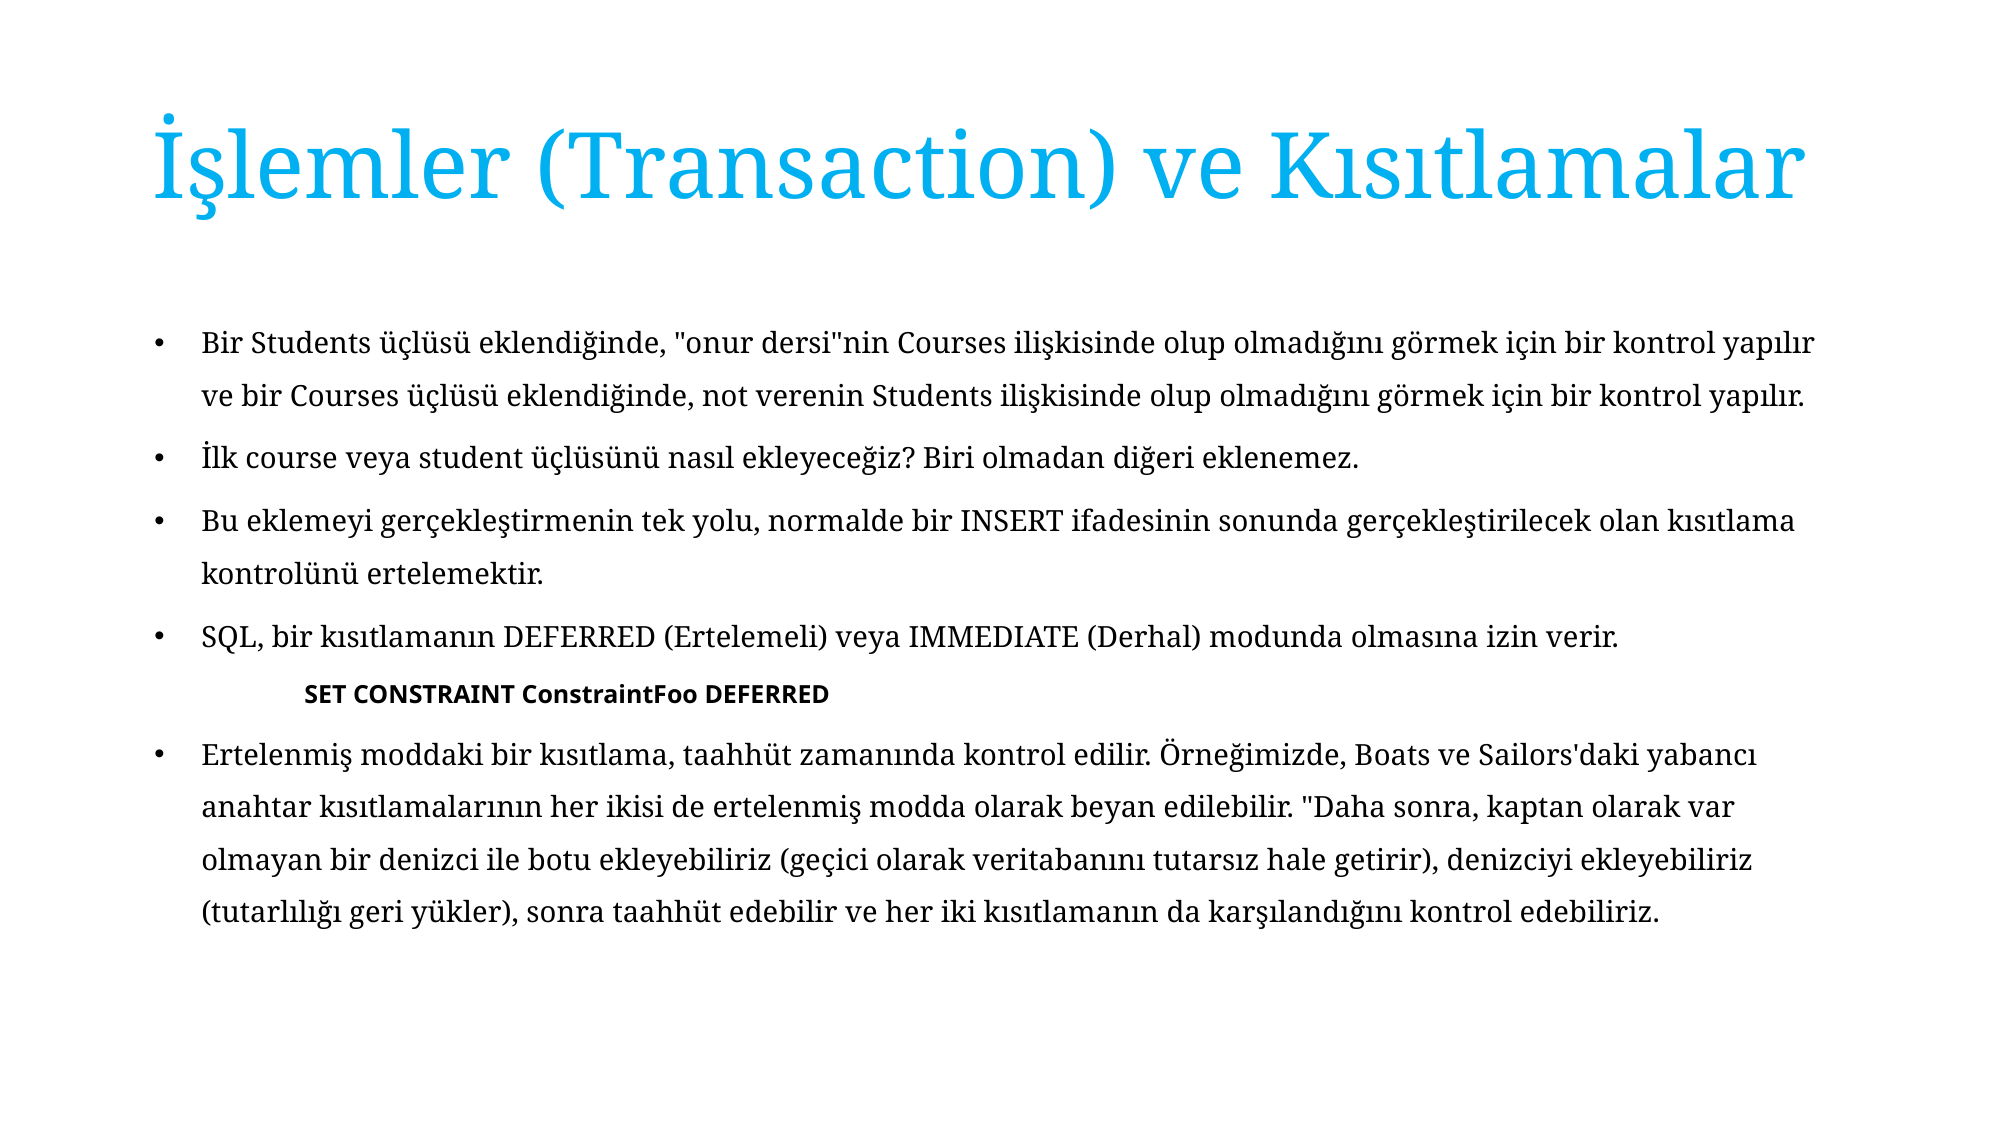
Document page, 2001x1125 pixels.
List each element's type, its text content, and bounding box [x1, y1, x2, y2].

list Bir Students üçlüsü eklendiğinde, "onur dersi"nin Courses ilişkisinde olup olmadığını görmek için bir kontrol yapılır ve bir Courses üçlüsü eklendiğinde, not verenin Students ilişkisinde olup olmadığını görmek için bir kontrol yapılır. İlk course veya student üçlüsünü nasıl ekleyeceğiz? Biri olmadan diğeri eklenemez. Bu eklemeyi gerçekleştirmenin tek yolu, normalde bir INSERT ifadesinin sonunda gerçekleştirilecek olan kısıtlama kontrolünü ertelemektir. SQL, bir kısıtlamanın DEFERRED (Ertelemeli) veya IMMEDIATE (Derhal) modunda olmasına izin verir. SET CONSTRAINT ConstraintFoo DEFERRED Ertelenmiş moddaki bir kısıtlama, taahhüt zamanında kontrol edilir. Örneğimizde, Boats ve Sailors'daki yabancı anahtar kısıtlamalarının her ikisi de ertelenmiş modda olarak beyan edilebilir. "Daha sonra, kaptan olarak var olmayan bir denizci ile botu ekleyebiliriz (geçici olarak veritabanını tutarsız hale getirir), denizciyi ekleyebiliriz (tutarlılığı geri yükler), sonra taahhüt edebilir ve her iki kısıtlamanın da karşılandığını kontrol edebiliriz. [137, 299, 1863, 1014]
title İşlemler (Transaction) ve Kısıtlamalar [137, 59, 1863, 278]
